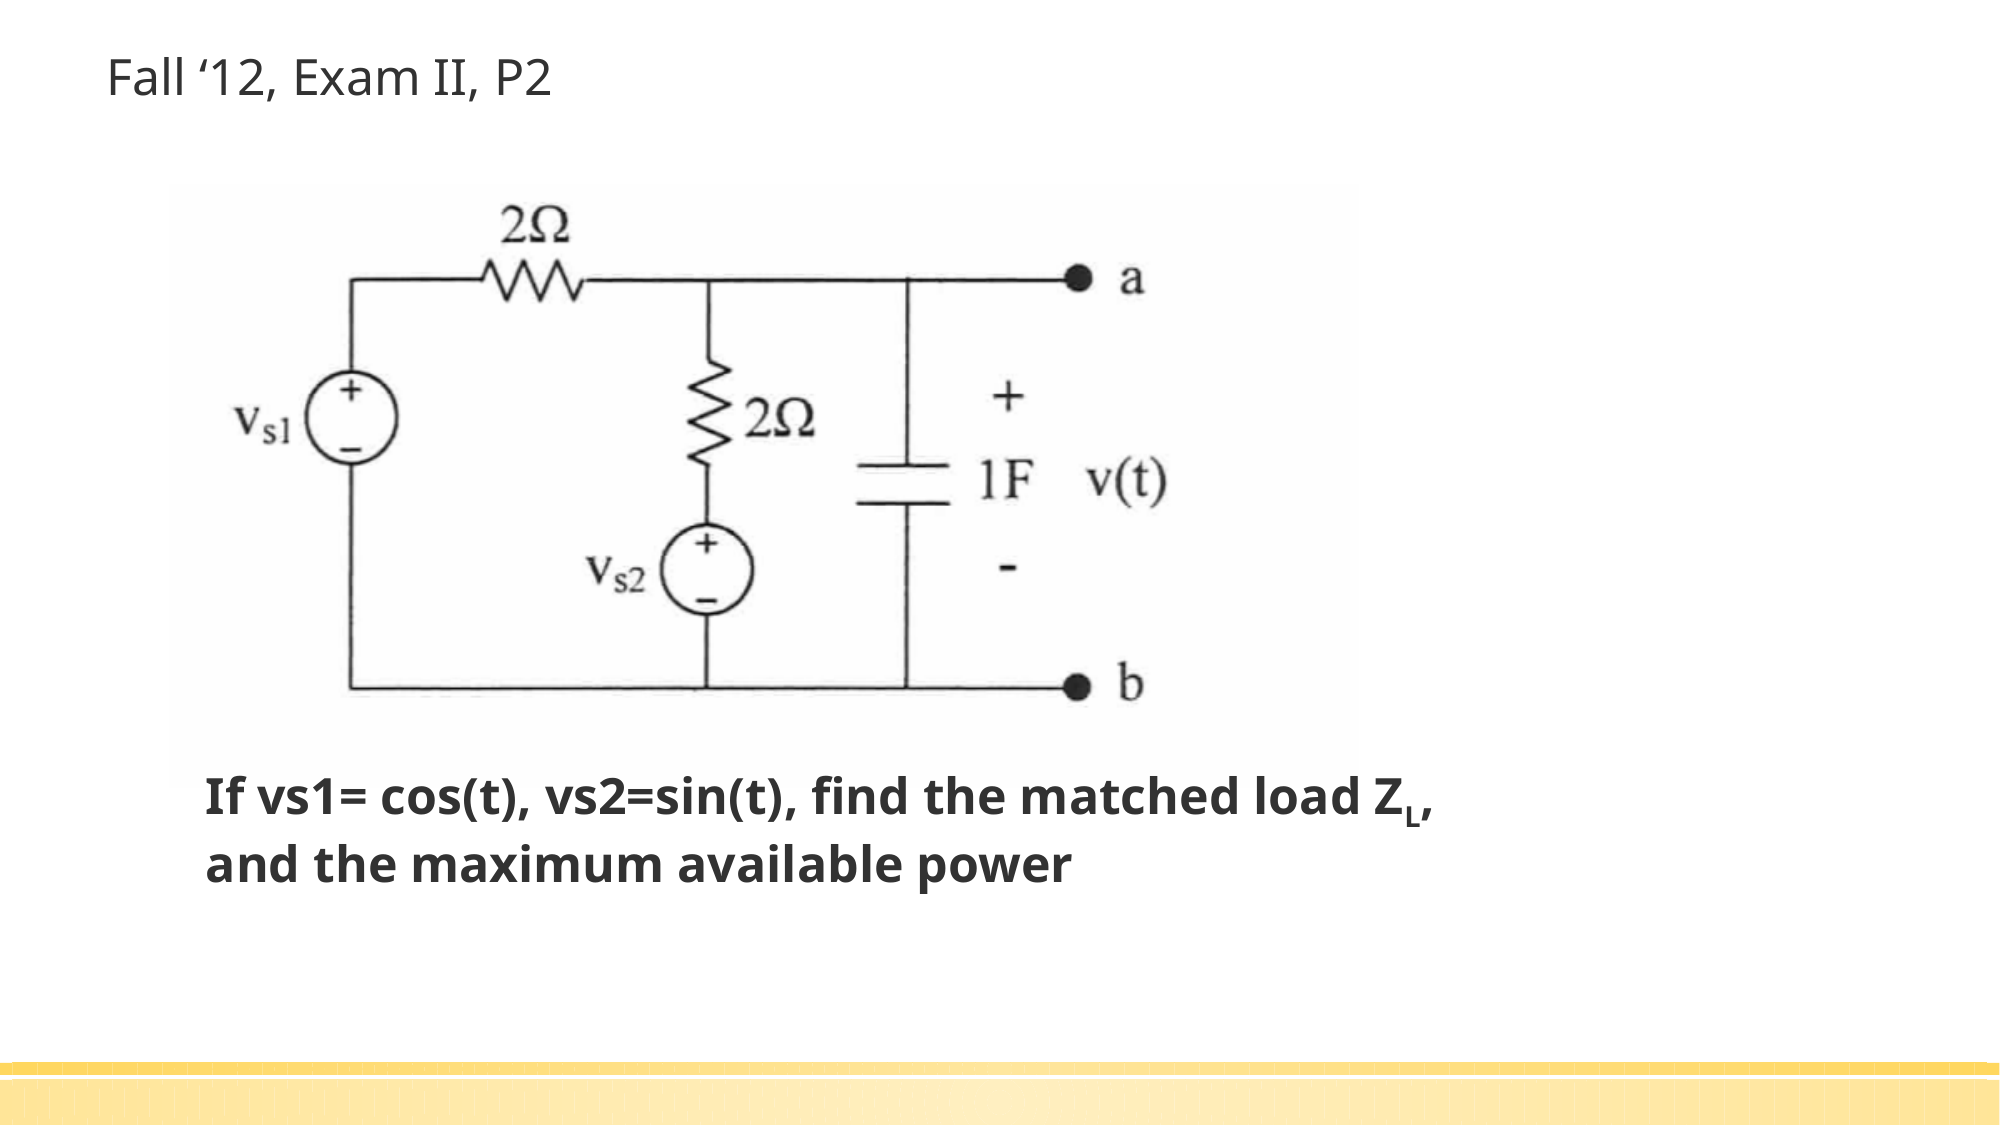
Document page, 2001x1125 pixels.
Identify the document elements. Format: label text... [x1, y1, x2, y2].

text_box Fall ‘12, Exam II, P2 [92, 38, 590, 114]
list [168, 184, 1360, 788]
text_box If vs1= cos(t), vs2=sin(t), find the matched load ZL, and the maximum available power [191, 757, 1468, 901]
